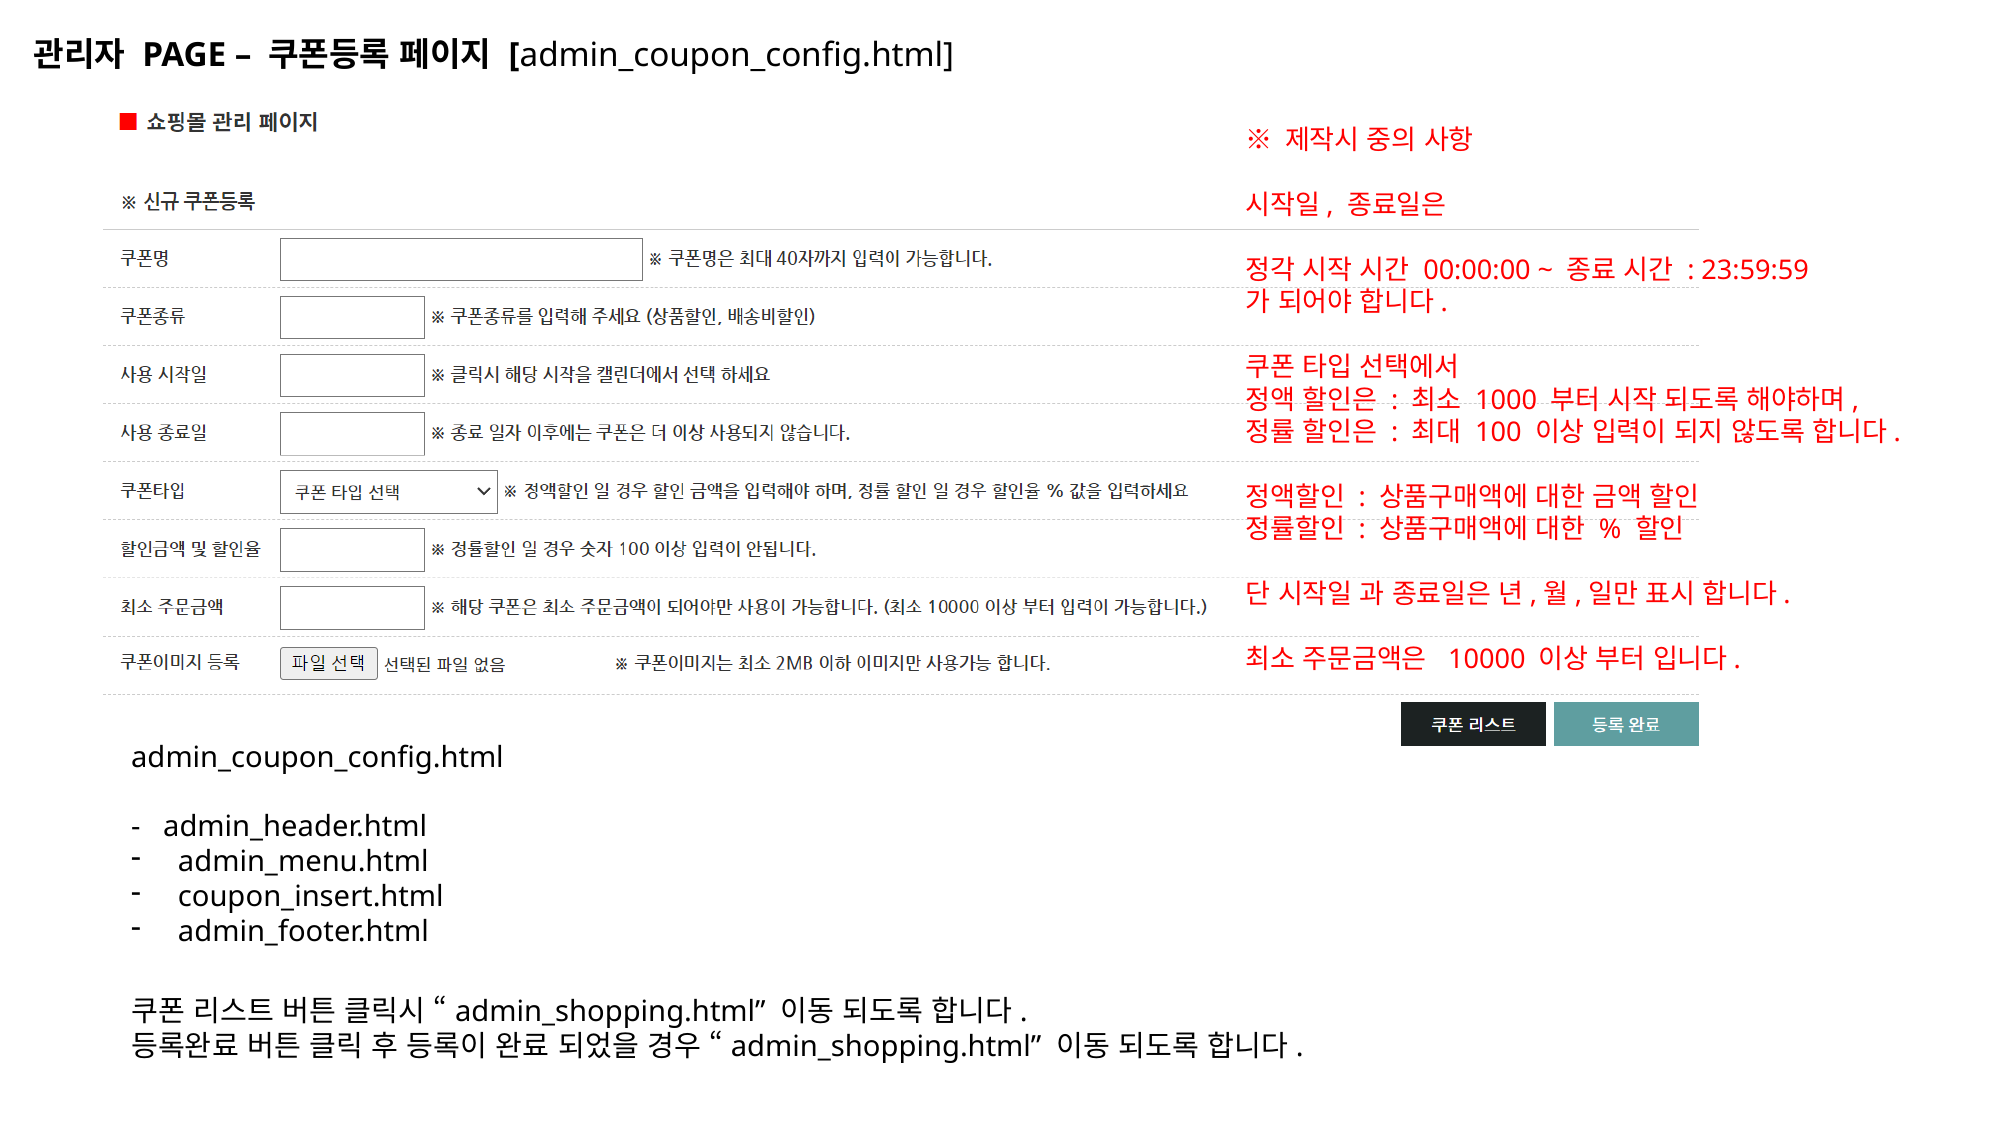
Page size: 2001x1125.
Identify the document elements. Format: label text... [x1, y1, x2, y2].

text_box admin_coupon_config.html - admin_header.html admin_menu.html coupon_insert.html admin_footer.html 쿠폰 리스트 버튼 클릭시 “admin_shopping.html” 이동 되도록 합니다. 등록완료 버튼 클릭 후 등록이 완료 되었을 경우 “admin_shopping.html” 이동 되도록 합니다. [116, 792, 1421, 1105]
text_box 관리자 PAGE – 쿠폰등록 페이지 [admin_coupon_config.html] [18, 25, 1557, 81]
text_box ※ 제작시 중의 사항 시작일, 종료일은 정각 시작 시간 00:00:00 ~ 종료 시간 : 23:59:59 가 되어야 합니다. 쿠폰 타입 선택에서 정액 할인은 : 최소 1000 부터 시작 되도록 해야하며, 정률 할인은 : 최대 100 이상 입력이 되지 않도록 합니다. 정액할인 : 상품구매액에 대한 금액 할인 정률할인 : 상품구매액에 대한 % 할인 단 시작일 과 종료일은 년,월,일만 표시 합니다. 최소 주문금액은 10000 이상 부터 입니다. [1744, 114, 1959, 682]
picture [93, 88, 1744, 792]
